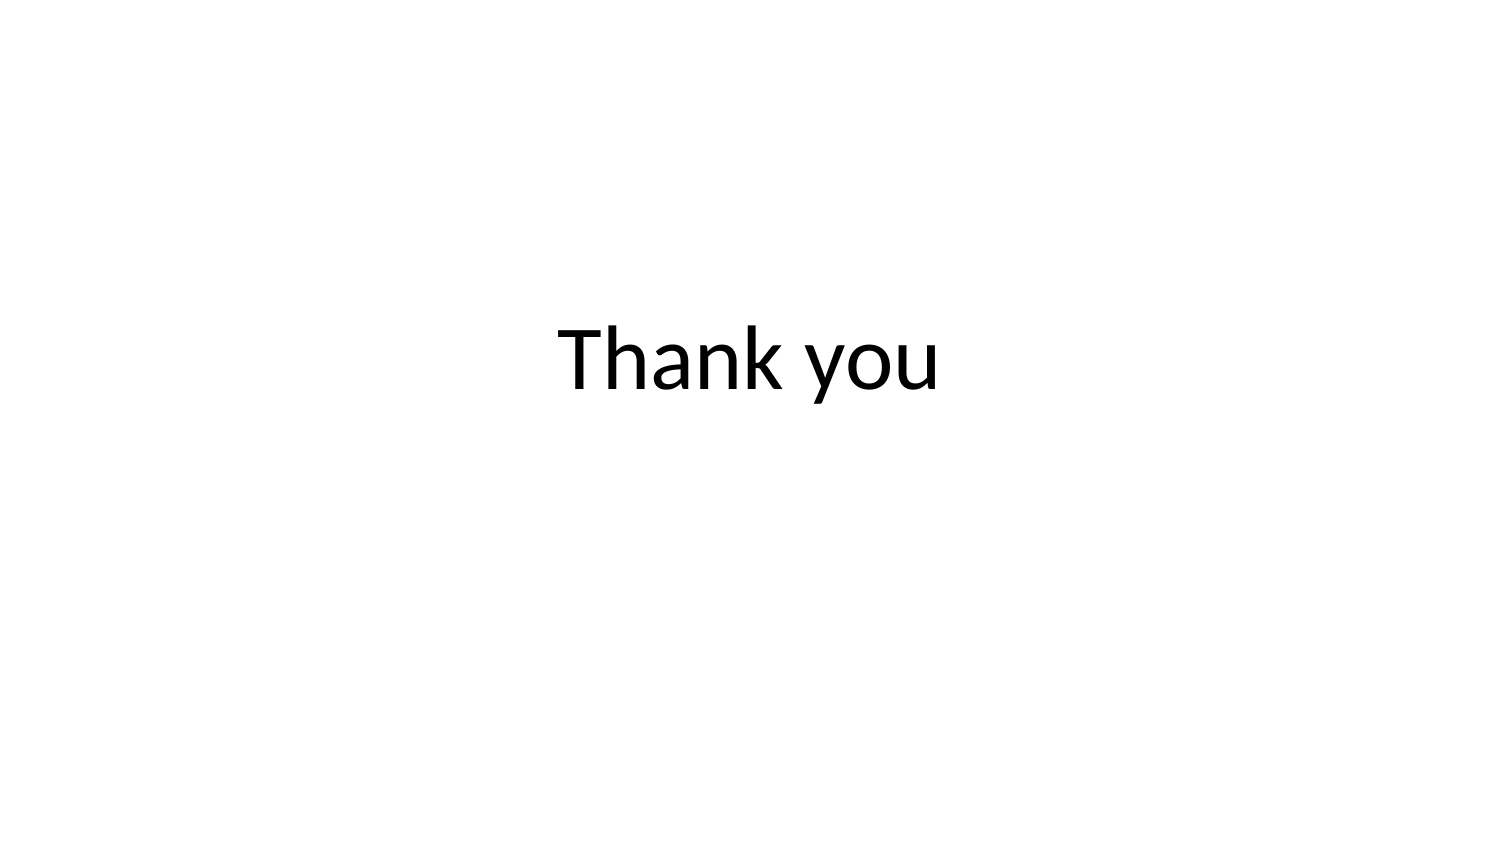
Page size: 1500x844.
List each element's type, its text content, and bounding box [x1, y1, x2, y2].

title Thank you [112, 262, 1388, 443]
